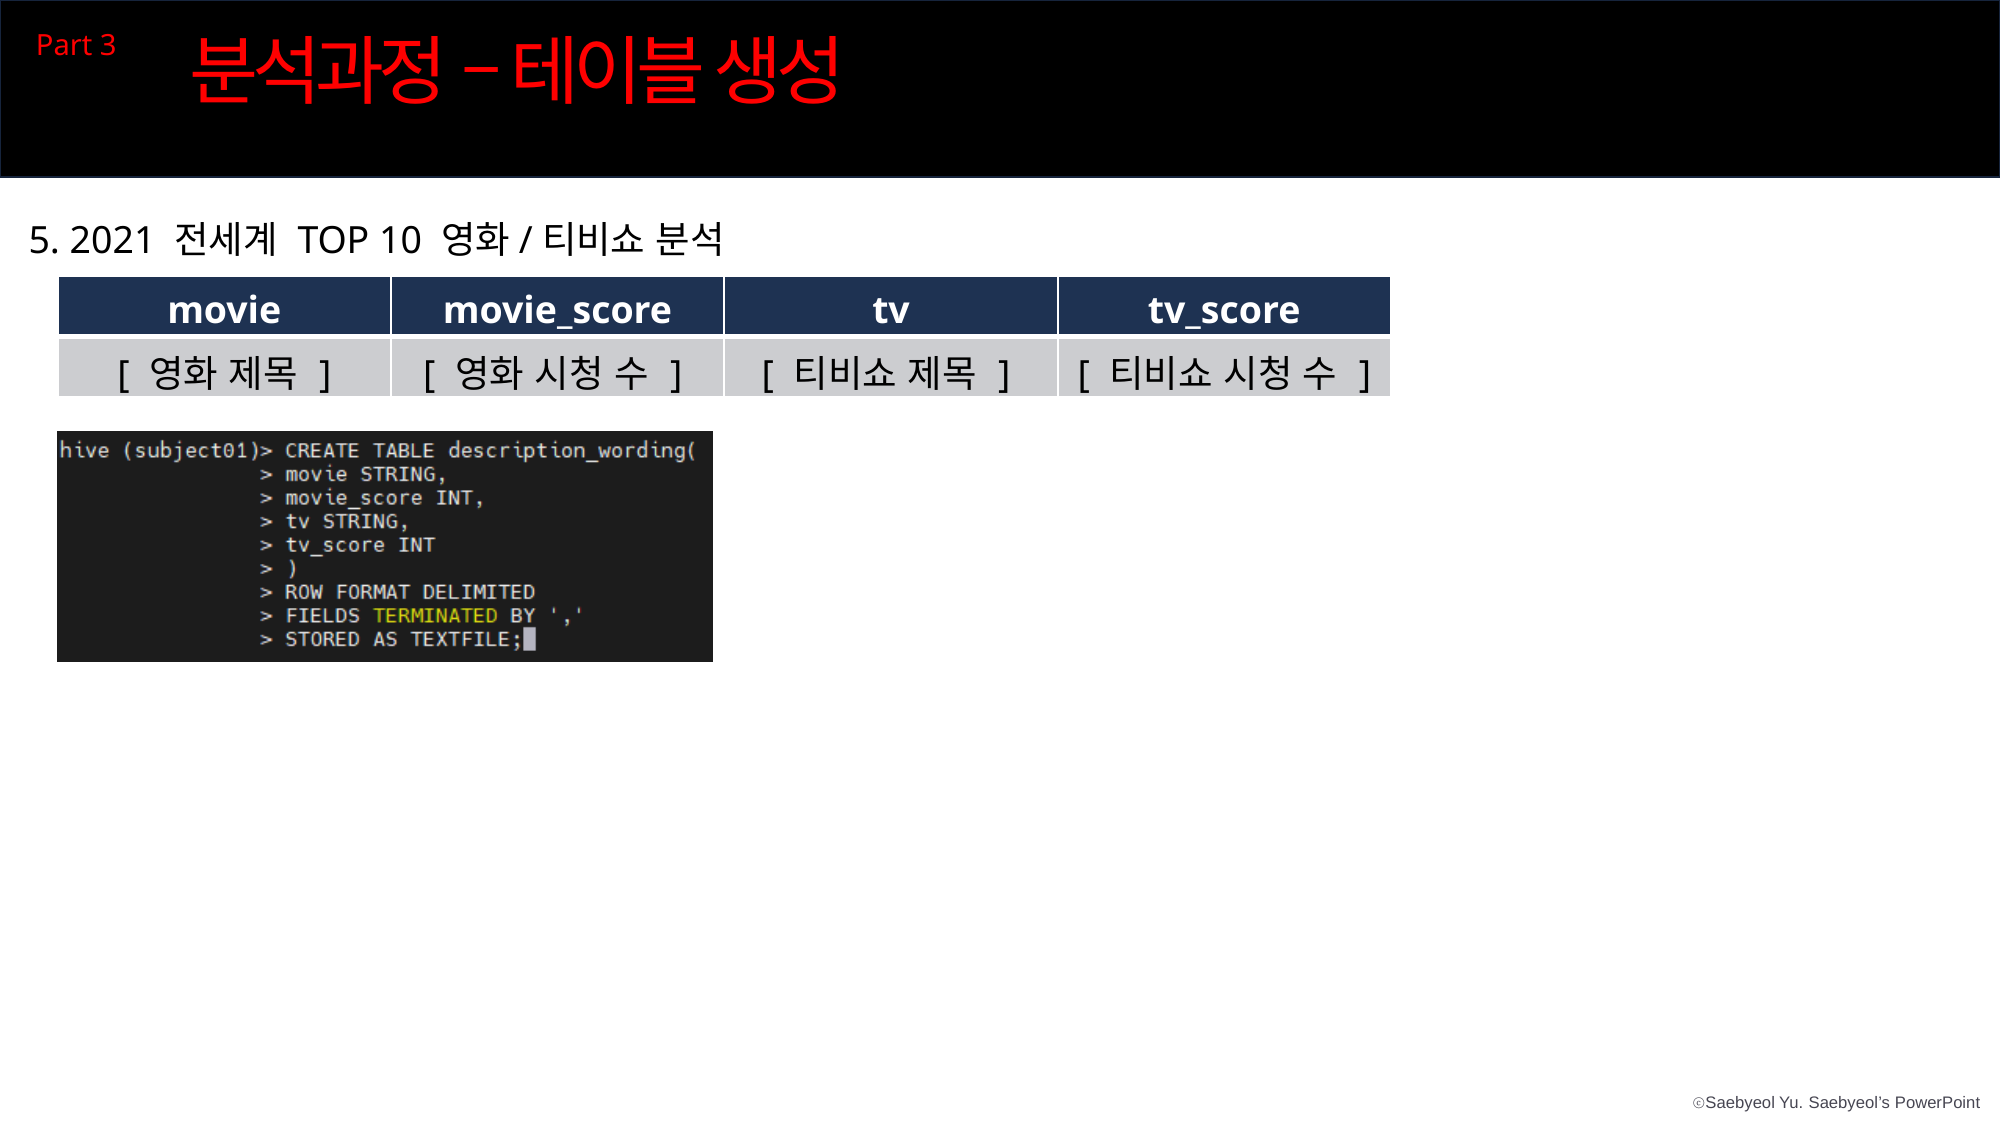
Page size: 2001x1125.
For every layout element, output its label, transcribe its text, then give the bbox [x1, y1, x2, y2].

text_box 분석과정 – 테이블 생성 [175, 16, 861, 122]
table_header tv_score [1059, 277, 1390, 334]
table_header movie_score [392, 277, 723, 334]
text_box 5. 2021 전세계 TOP 10 영화/티비쇼 분석 [13, 208, 740, 269]
text_box [0, 0, 2000, 178]
table_cell [ 티비쇼 제목 ] [725, 339, 1057, 396]
text_box Part 3 [21, 19, 132, 69]
table_header tv [725, 277, 1057, 334]
picture [57, 431, 713, 662]
table_cell [ 영화 제목 ] [59, 339, 390, 396]
table_cell [ 영화 시청 수 ] [392, 339, 723, 396]
table_header movie [59, 277, 390, 334]
table_cell [ 티비쇼 시청 수 ] [1059, 339, 1390, 396]
